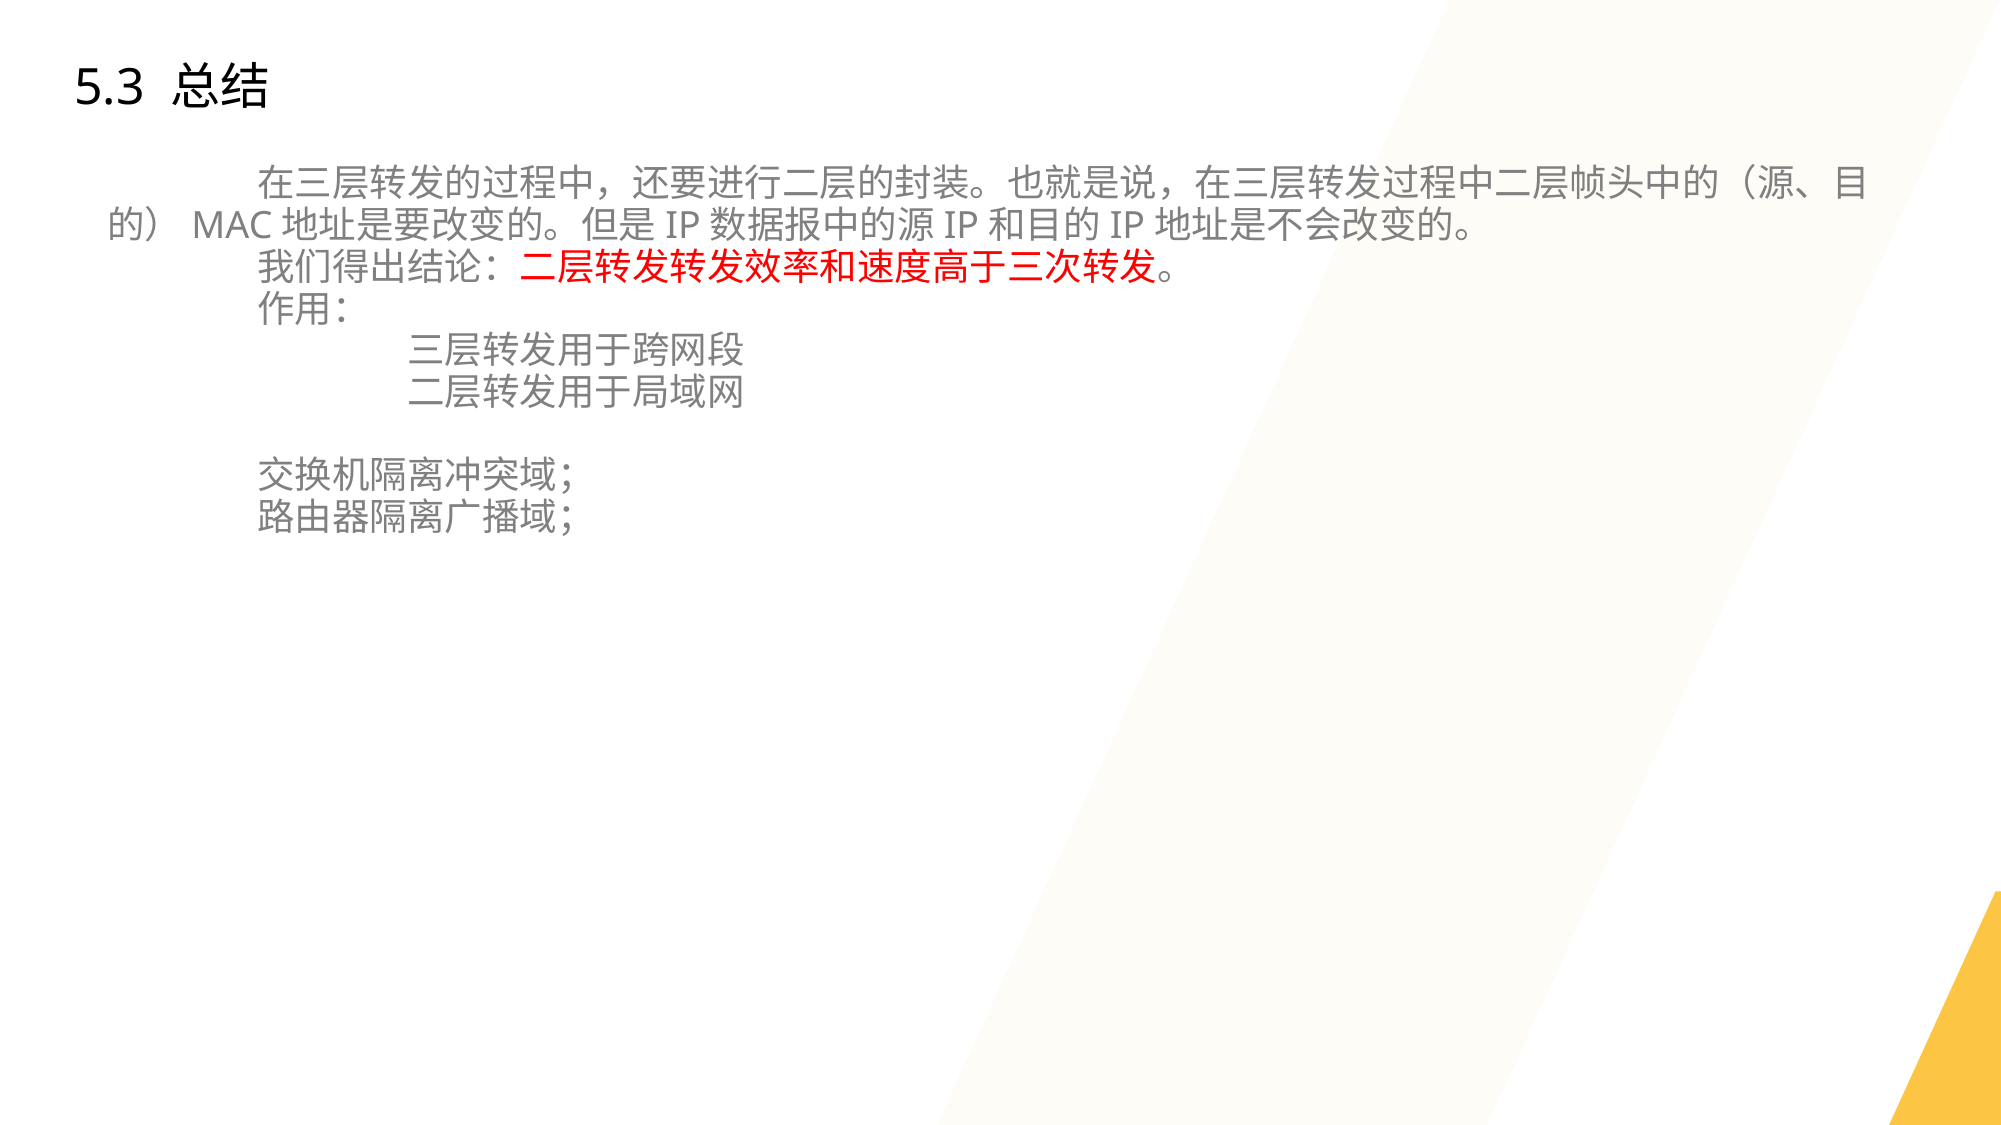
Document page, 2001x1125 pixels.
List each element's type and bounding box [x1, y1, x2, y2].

text_box [59, 0, 2000, 1125]
